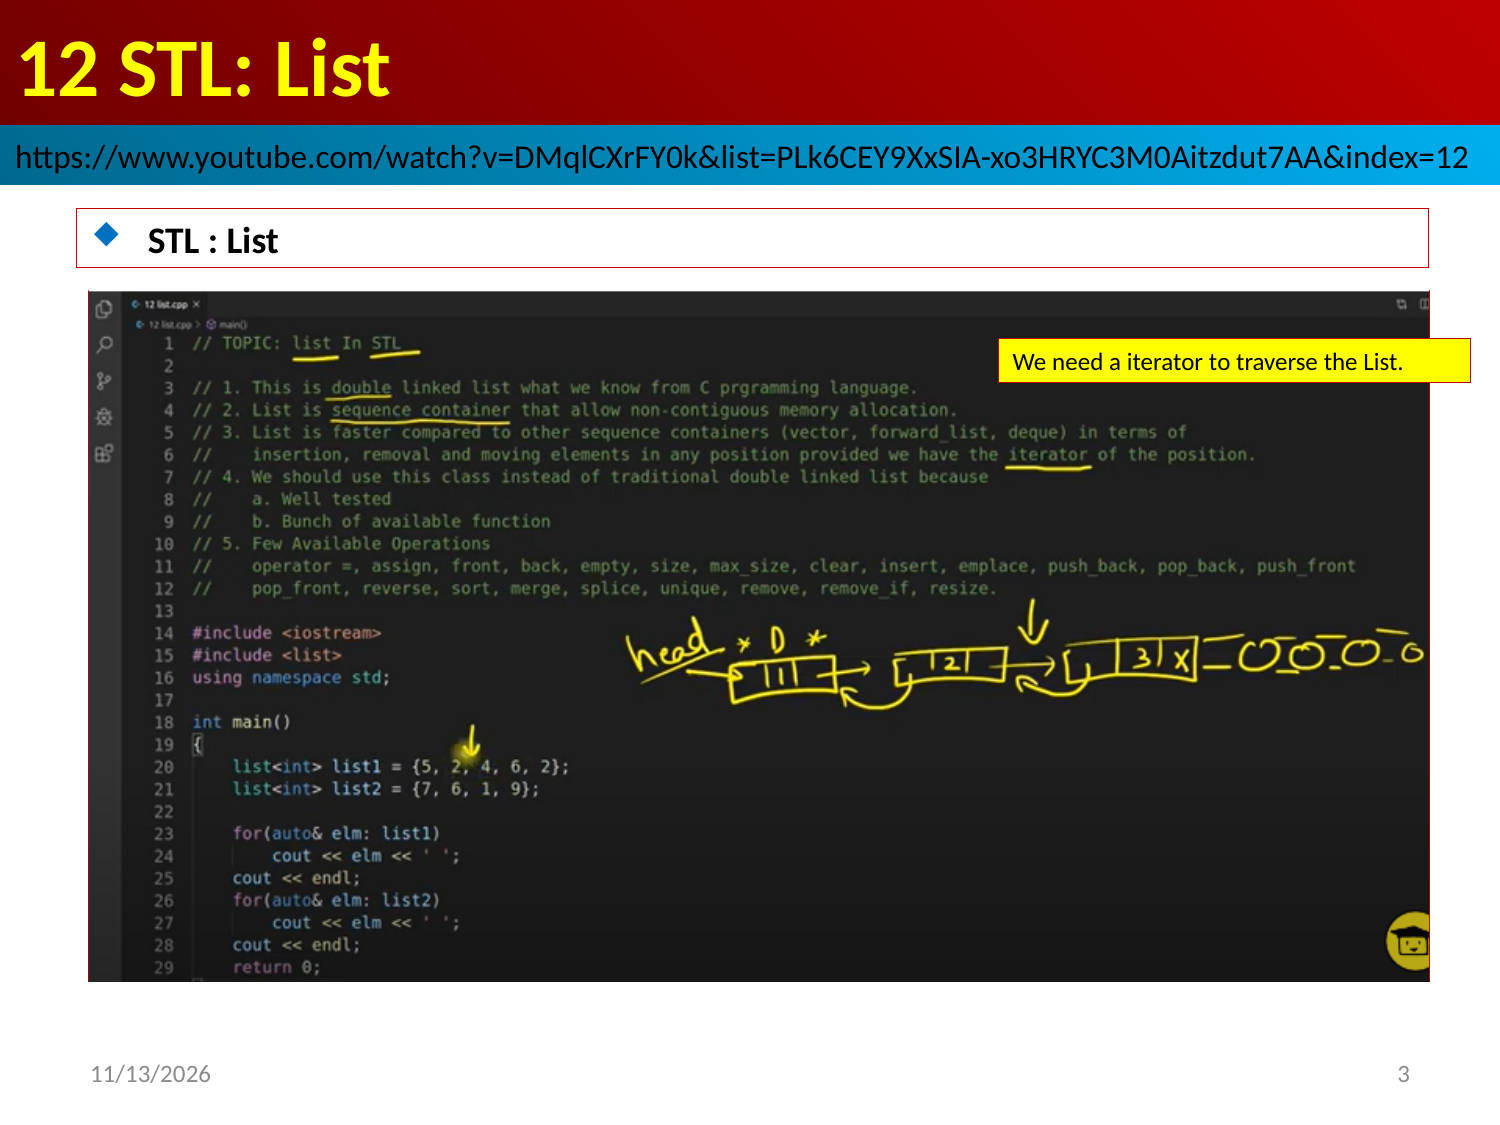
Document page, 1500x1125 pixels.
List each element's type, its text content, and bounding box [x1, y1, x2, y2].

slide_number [75, 1042, 425, 1103]
text_box https://www.youtube.com/watch?v=DMqlCXrFY0k&list=PLk6CEY9XxSIA-xo3HRYC3M0Aitzdut7AA&index=12 [0, 125, 1500, 185]
subtitle STL : List [76, 208, 1429, 268]
title 12 STL: List [0, 0, 1500, 125]
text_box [88, 290, 1430, 982]
slide_number 3 [1074, 1042, 1425, 1103]
text_box We need a iterator to traverse the List. [1435, 338, 1471, 383]
